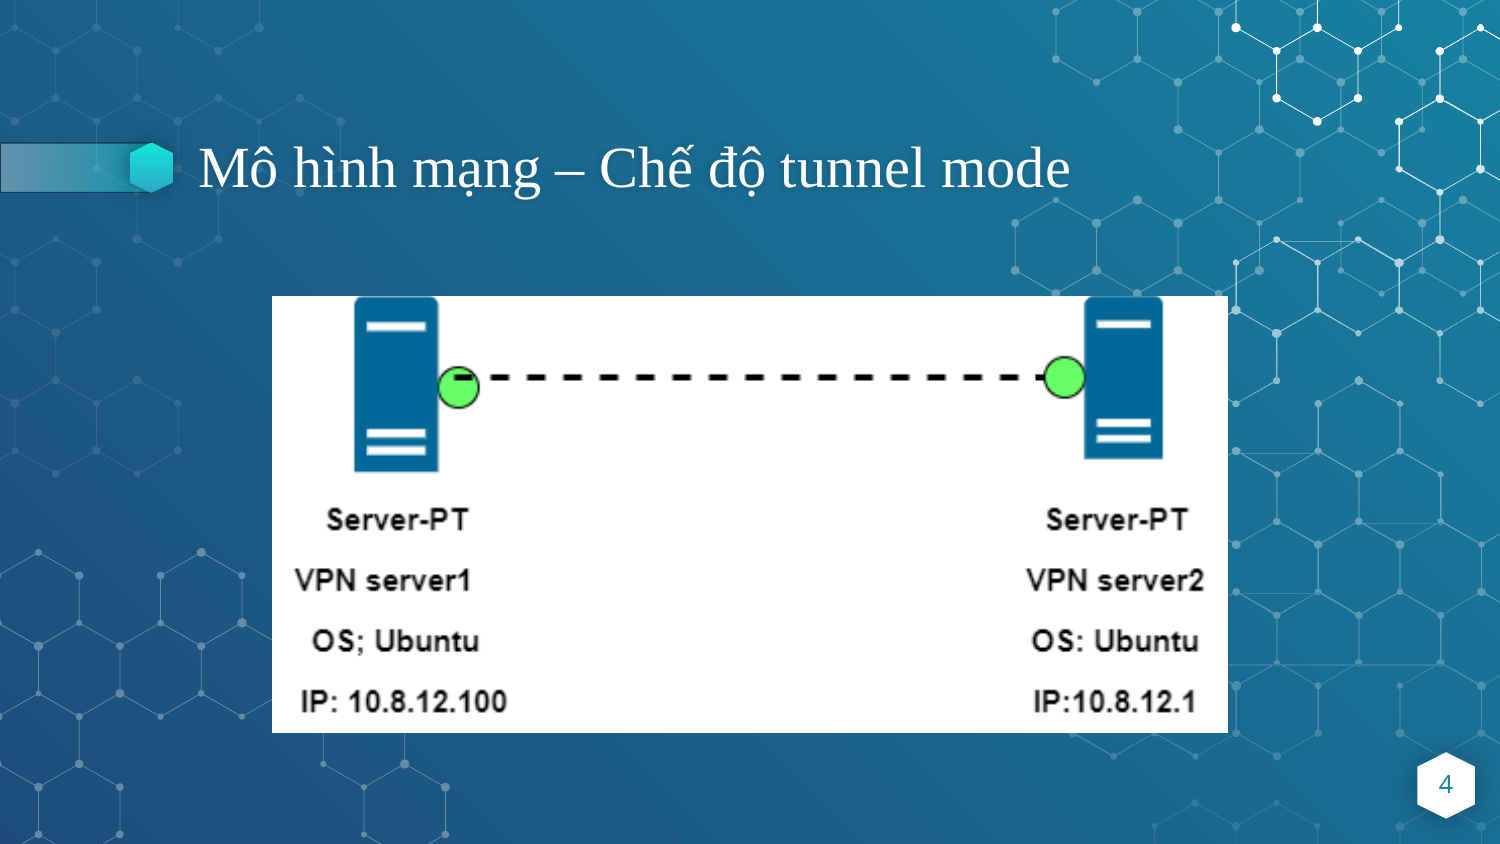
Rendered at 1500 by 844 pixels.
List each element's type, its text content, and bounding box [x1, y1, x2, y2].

title Mô hình mạng – Chế độ tunnel mode [198, 140, 1302, 198]
slide_number ‹#› [1417, 752, 1475, 819]
picture [272, 296, 1228, 733]
